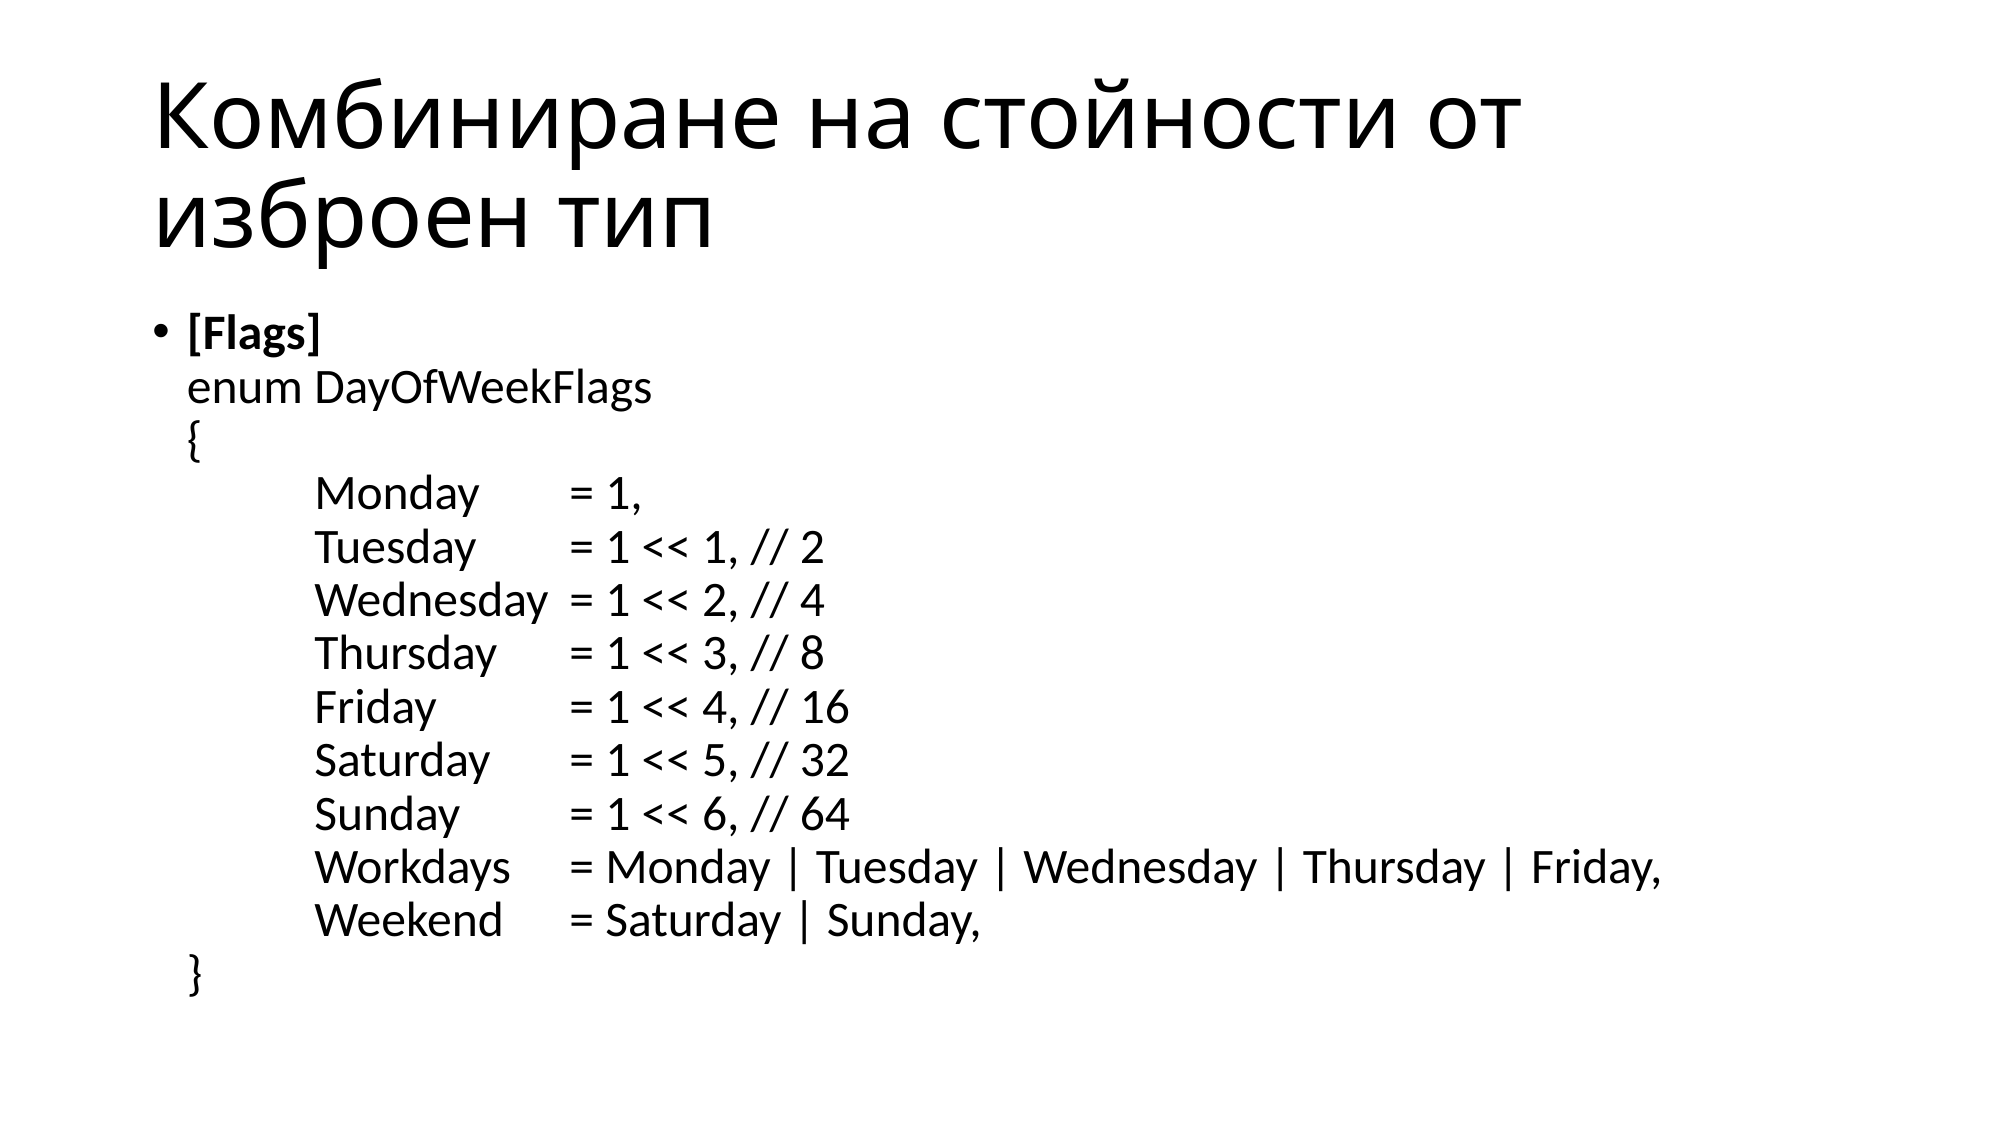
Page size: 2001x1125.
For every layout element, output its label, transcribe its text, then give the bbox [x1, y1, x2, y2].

list [Flags] enum DayOfWeekFlags { Monday = 1, Tuesday = 1 << 1, // 2 Wednesday = 1 << 2, // 4 Thursday = 1 << 3, // 8 Friday = 1 << 4, // 16 Saturday = 1 << 5, // 32 Sunday = 1 << 6, // 64 Workdays = Monday | Tuesday | Wednesday | Thursday | Friday, Weekend = Saturday | Sunday, } [137, 299, 1863, 1014]
title Комбиниране на стойности от изброен тип [137, 59, 1863, 278]
